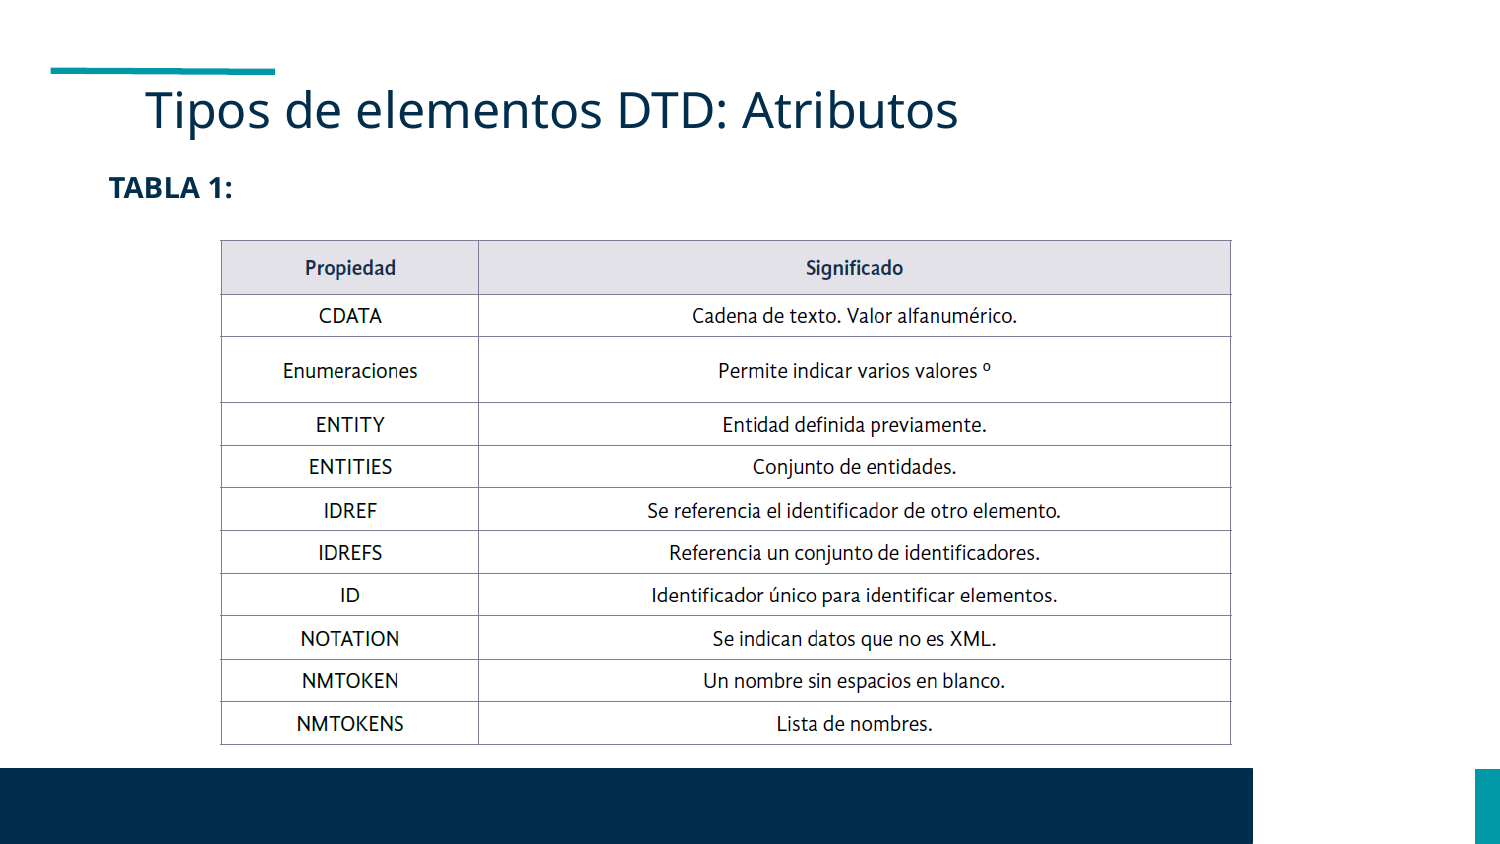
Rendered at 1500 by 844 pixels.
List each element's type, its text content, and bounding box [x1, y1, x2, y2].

text_box [0, 768, 1252, 844]
text_box Tipos de elementos DTD: Atributos [130, 63, 1420, 159]
picture [216, 233, 1237, 746]
text_box [1476, 769, 1500, 844]
text_box TABLA 1: [93, 162, 1336, 213]
